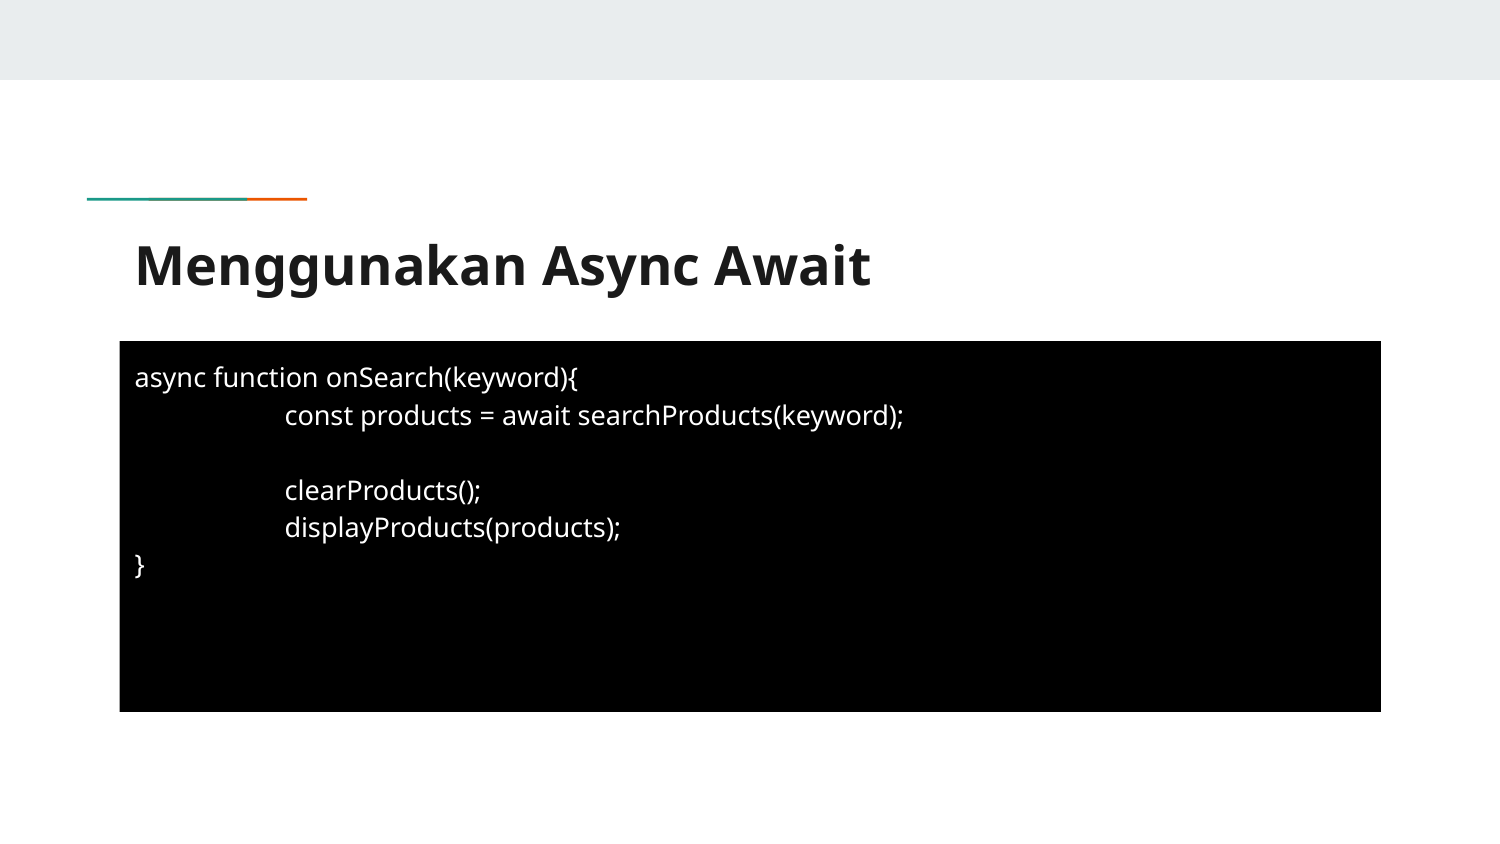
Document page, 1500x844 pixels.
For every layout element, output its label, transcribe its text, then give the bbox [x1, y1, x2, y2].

list async function onSearch(keyword){ const products = await searchProducts(keyword); clearProducts(); displayProducts(products); } [119, 341, 1381, 712]
title Menggunakan Async Await [119, 216, 1381, 305]
